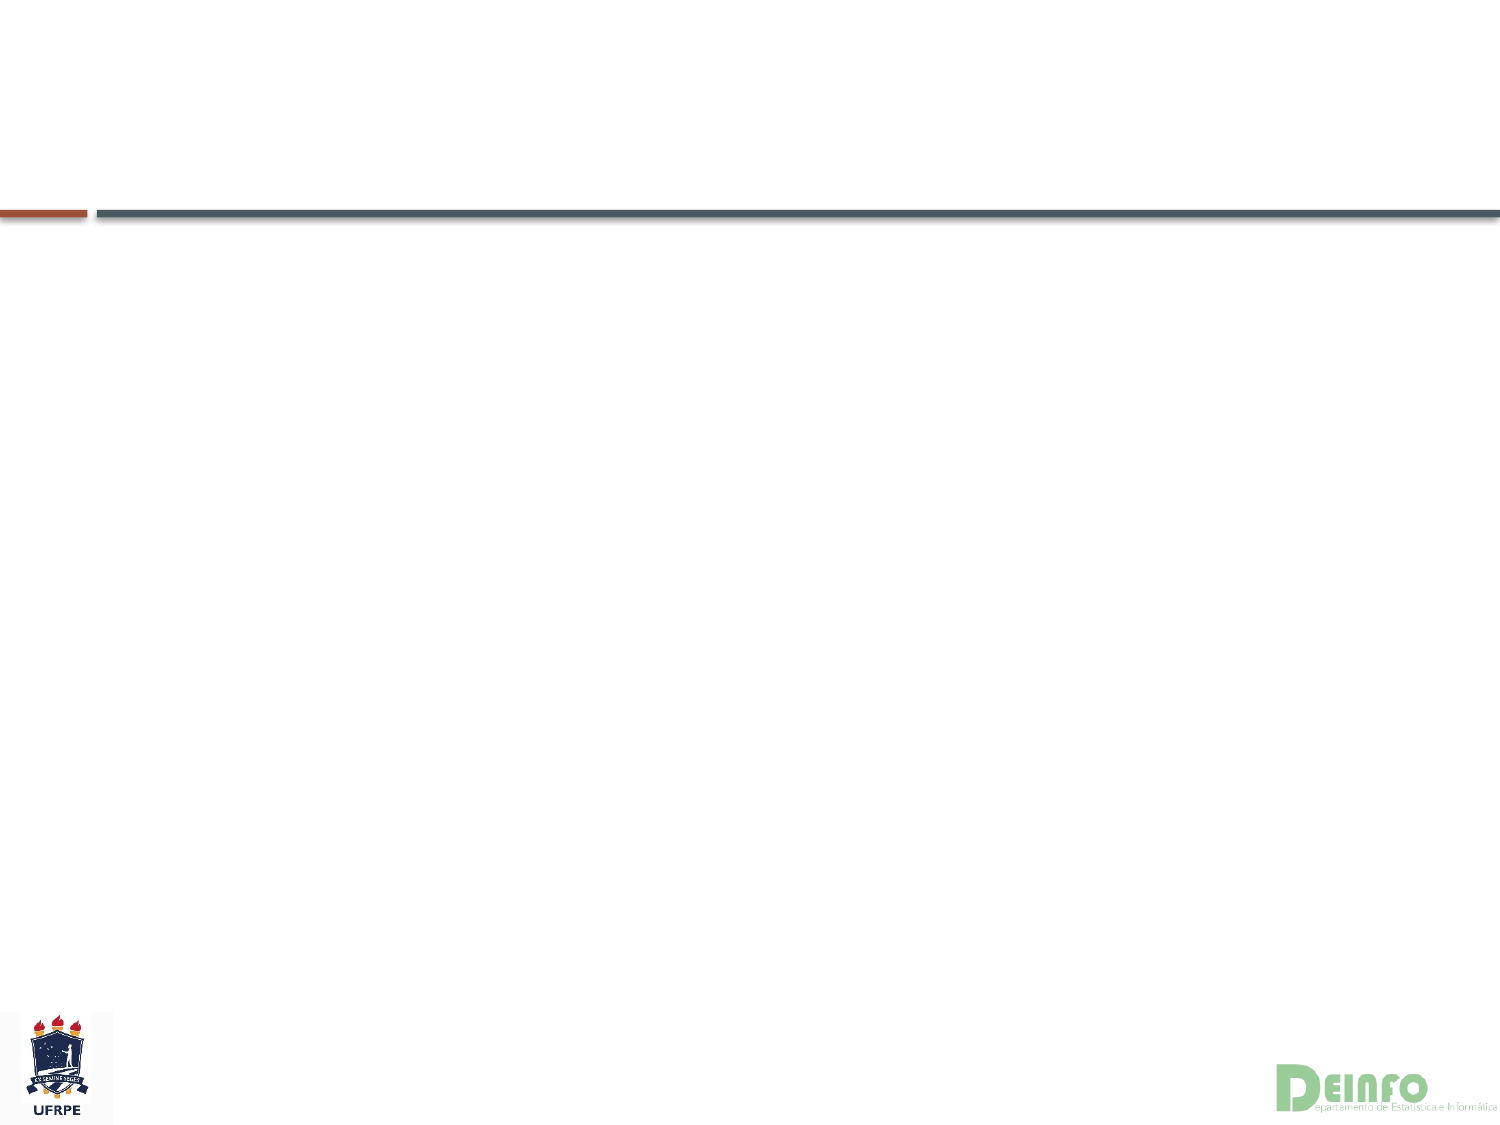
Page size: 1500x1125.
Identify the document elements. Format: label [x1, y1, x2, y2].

picture [1273, 1061, 1500, 1115]
picture [0, 1012, 113, 1125]
